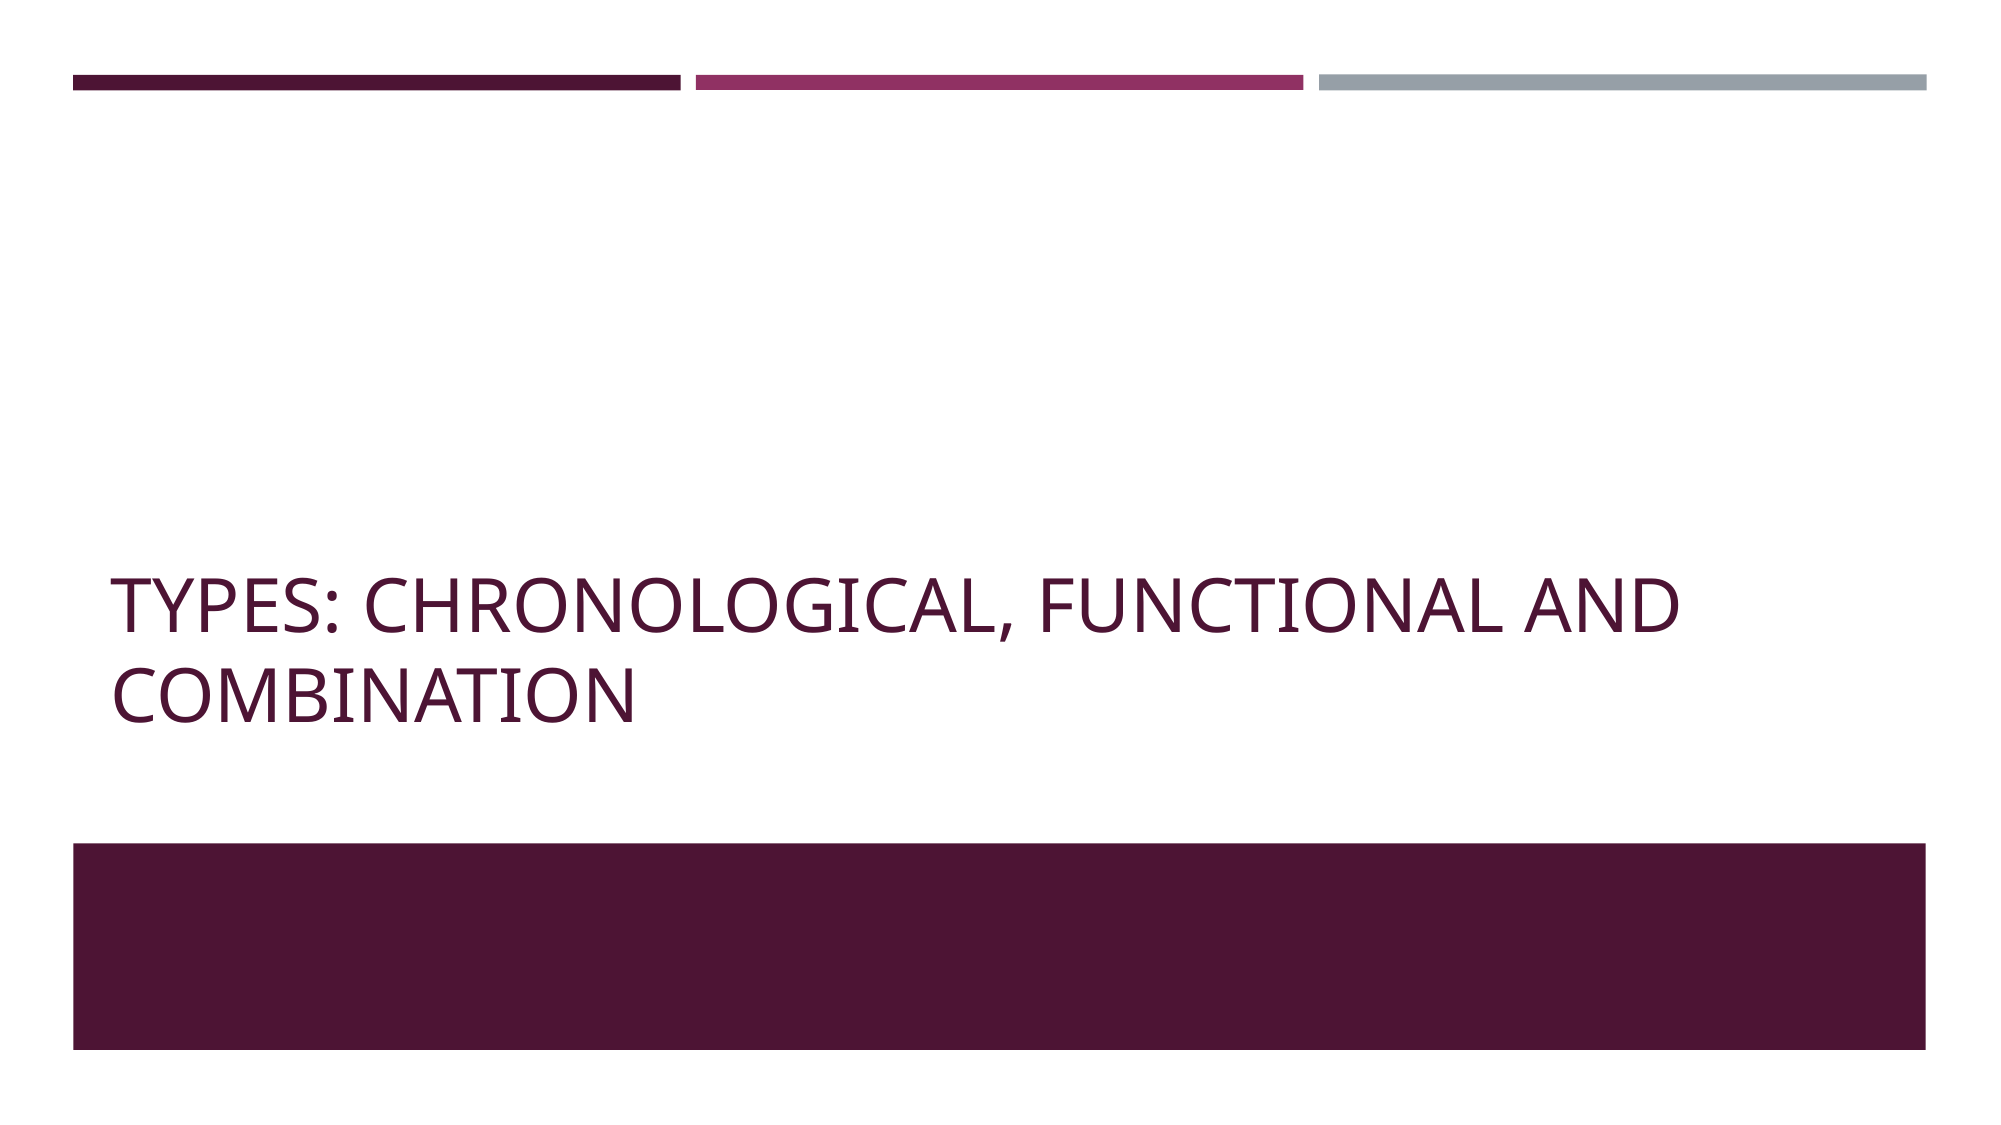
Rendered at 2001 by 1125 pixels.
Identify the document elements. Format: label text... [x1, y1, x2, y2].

title TYPES: CHRONOLOGICAL, FUNCTIONAL AND COMBINATION [95, 499, 1905, 745]
